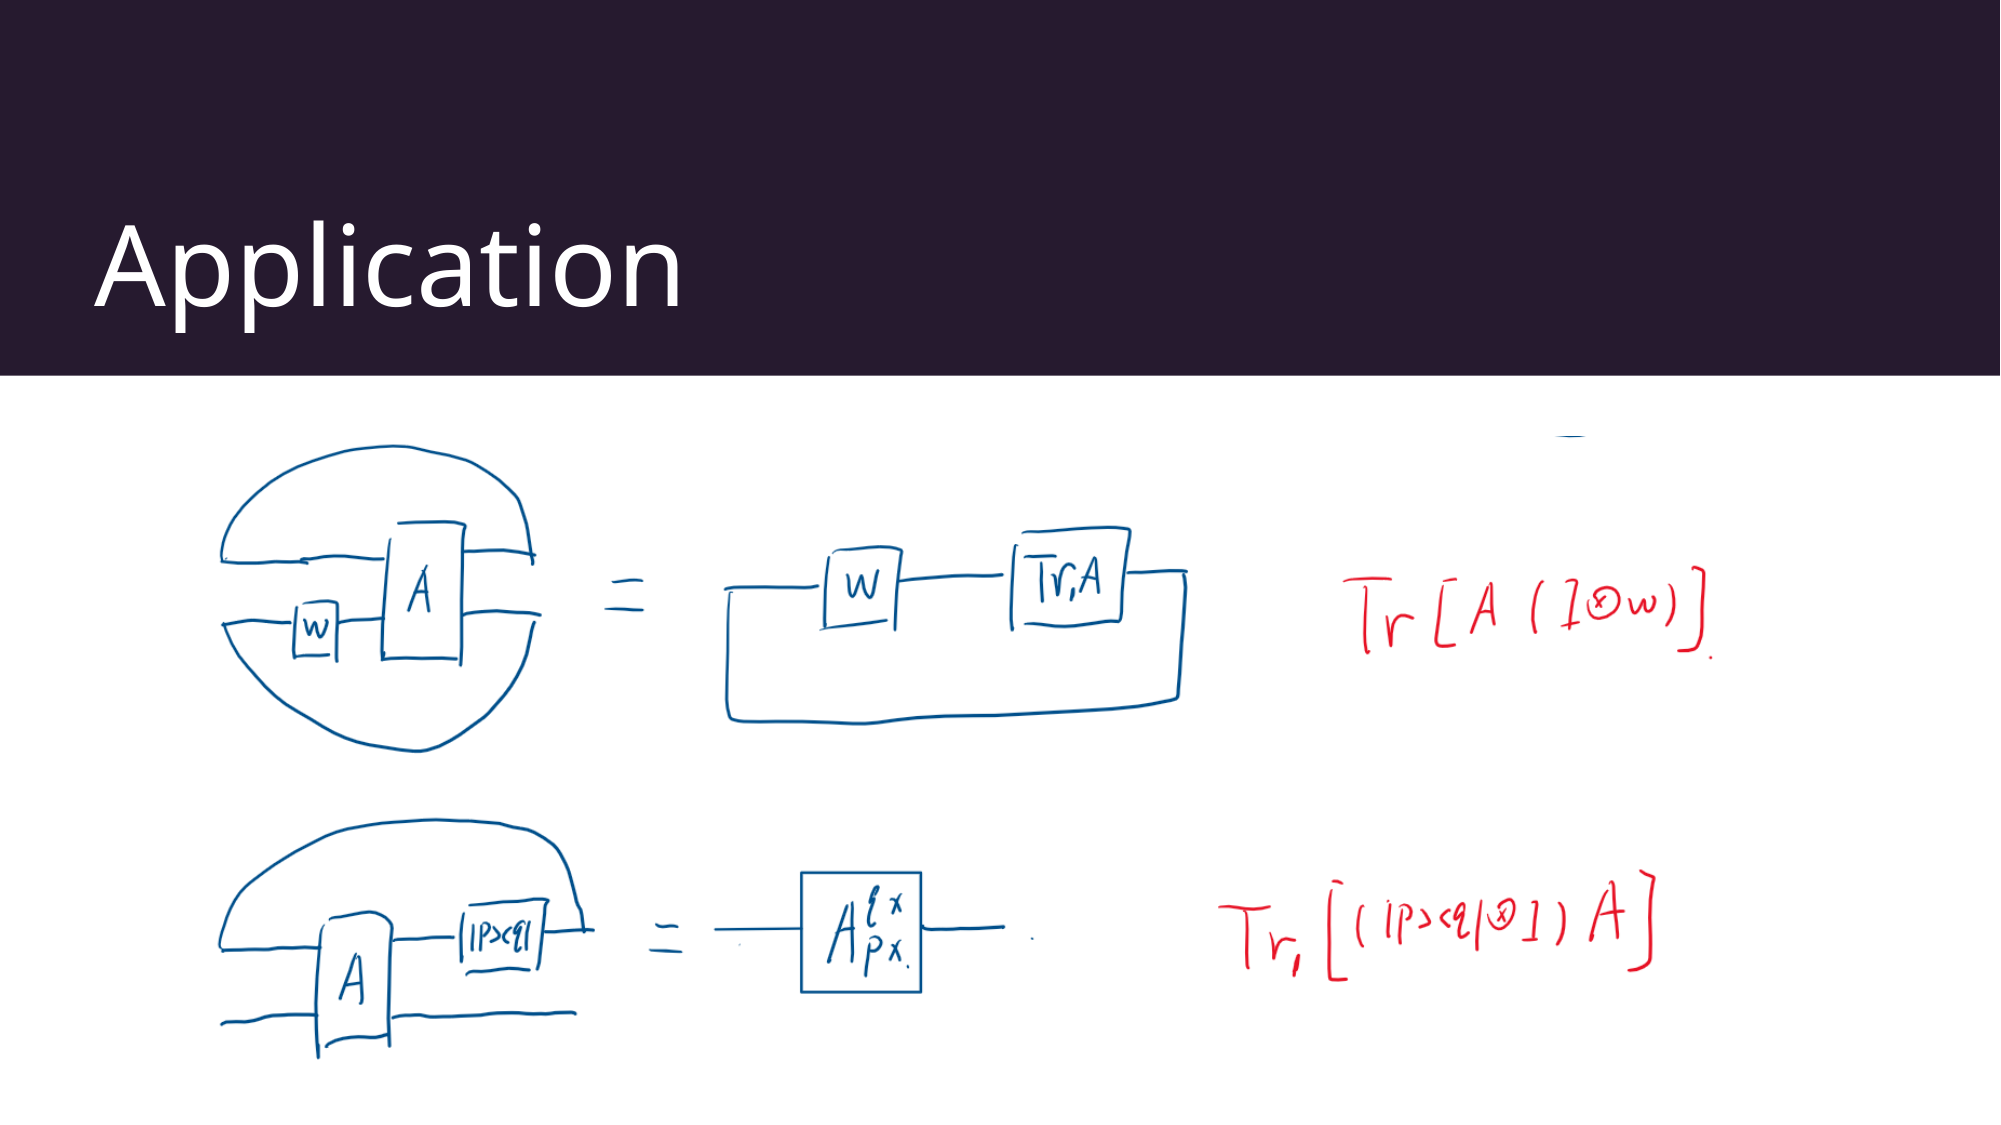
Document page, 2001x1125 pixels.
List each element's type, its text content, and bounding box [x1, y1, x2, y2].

picture [168, 436, 1727, 1075]
title Application [79, 59, 1863, 337]
